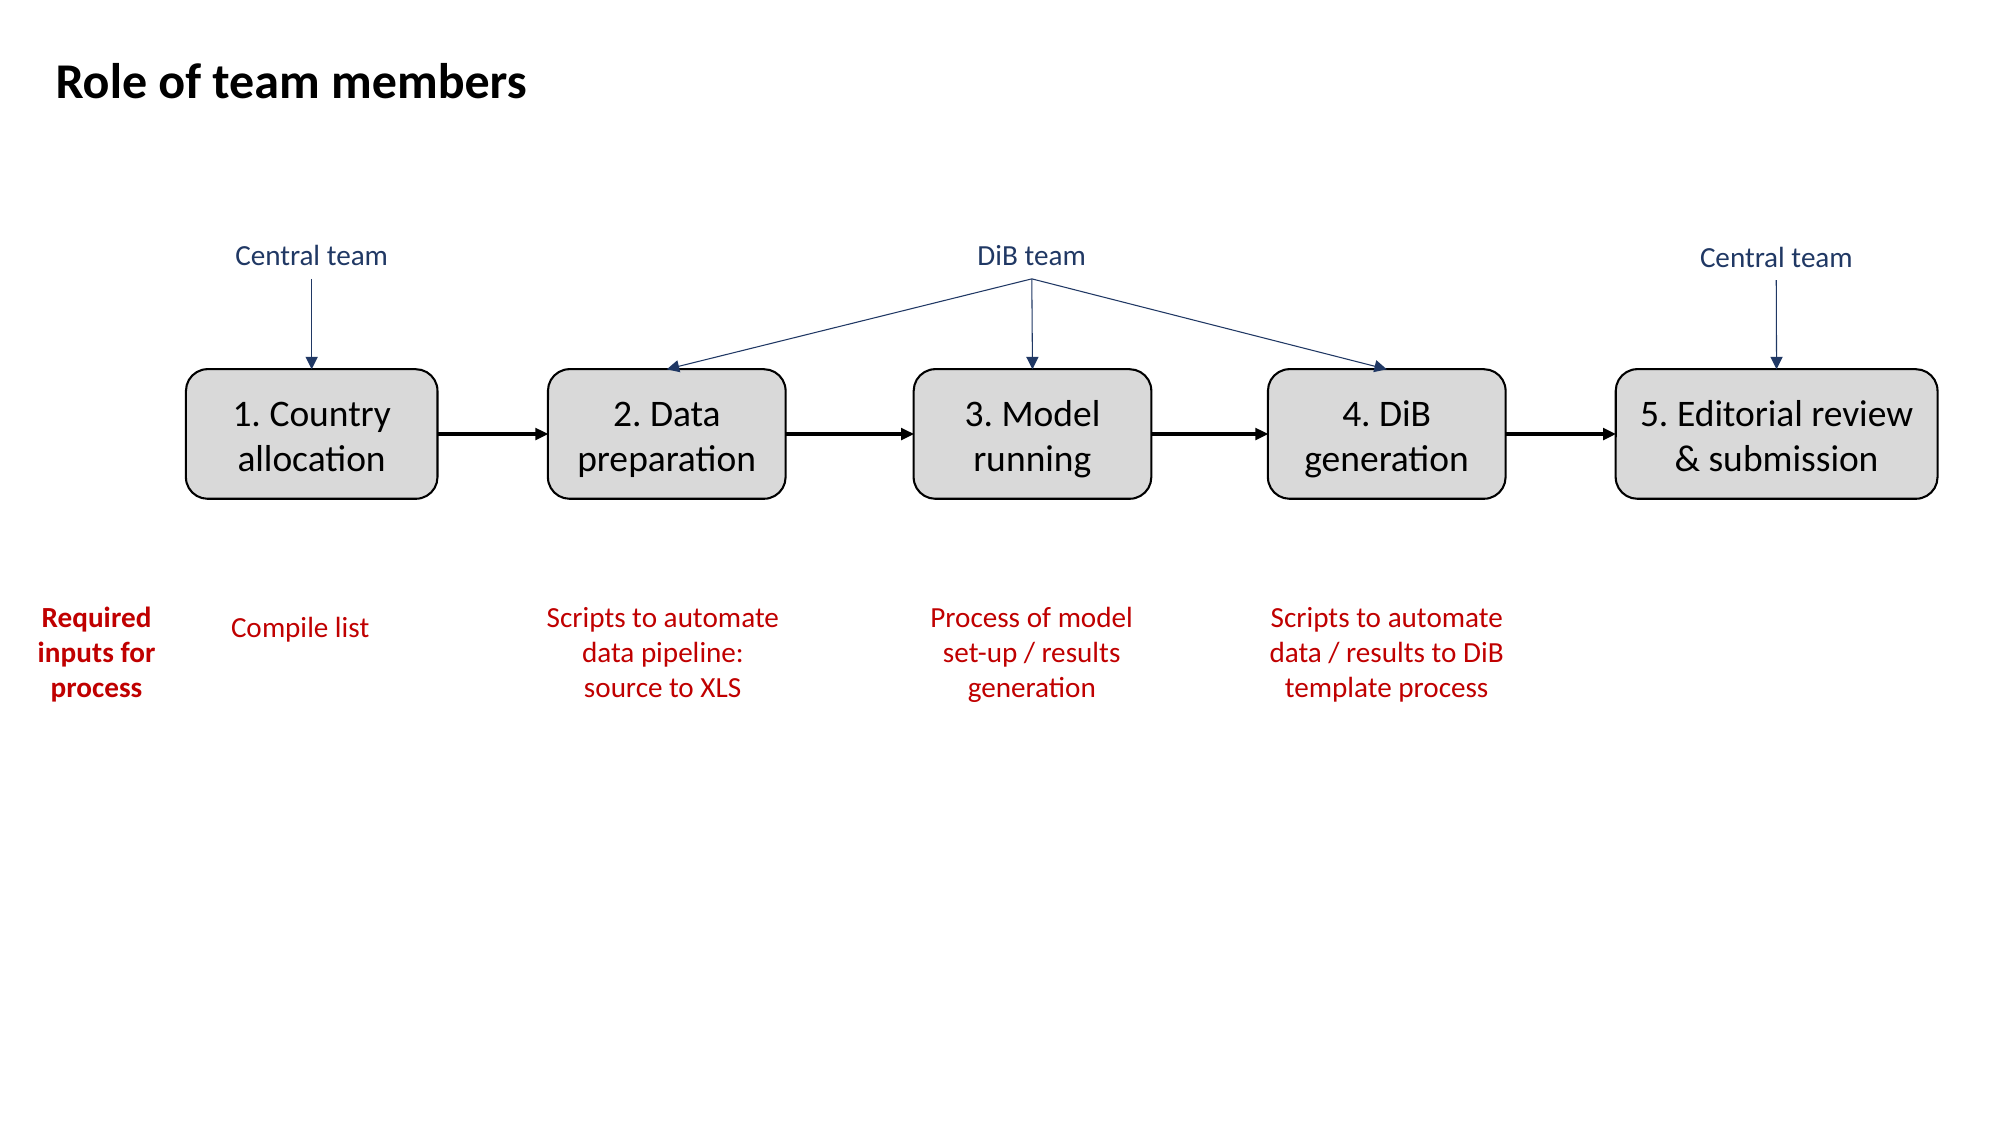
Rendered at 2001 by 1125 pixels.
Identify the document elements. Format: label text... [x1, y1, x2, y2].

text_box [666, 279, 1031, 370]
text_box Role of team members [40, 40, 1033, 116]
text_box Scripts to automate data / results to DiB template process [1251, 590, 1522, 711]
text_box Required inputs for process [18, 590, 175, 711]
text_box DiB team [906, 229, 1158, 279]
text_box Process of model set-up / results generation [896, 590, 1167, 711]
text_box 3. Model running [912, 370, 1153, 500]
text_box 5. Editorial review & submission [1614, 368, 1939, 500]
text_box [1031, 279, 1387, 370]
text_box 4. DiB generation [1266, 368, 1507, 500]
text_box Central team [185, 229, 438, 279]
text_box Compile list [175, 601, 426, 651]
text_box 1. Country allocation [184, 368, 439, 500]
text_box Central team [1650, 230, 1902, 281]
text_box Scripts to automate data pipeline: source to XLS [527, 590, 798, 711]
text_box 2. Data preparation [546, 368, 787, 500]
